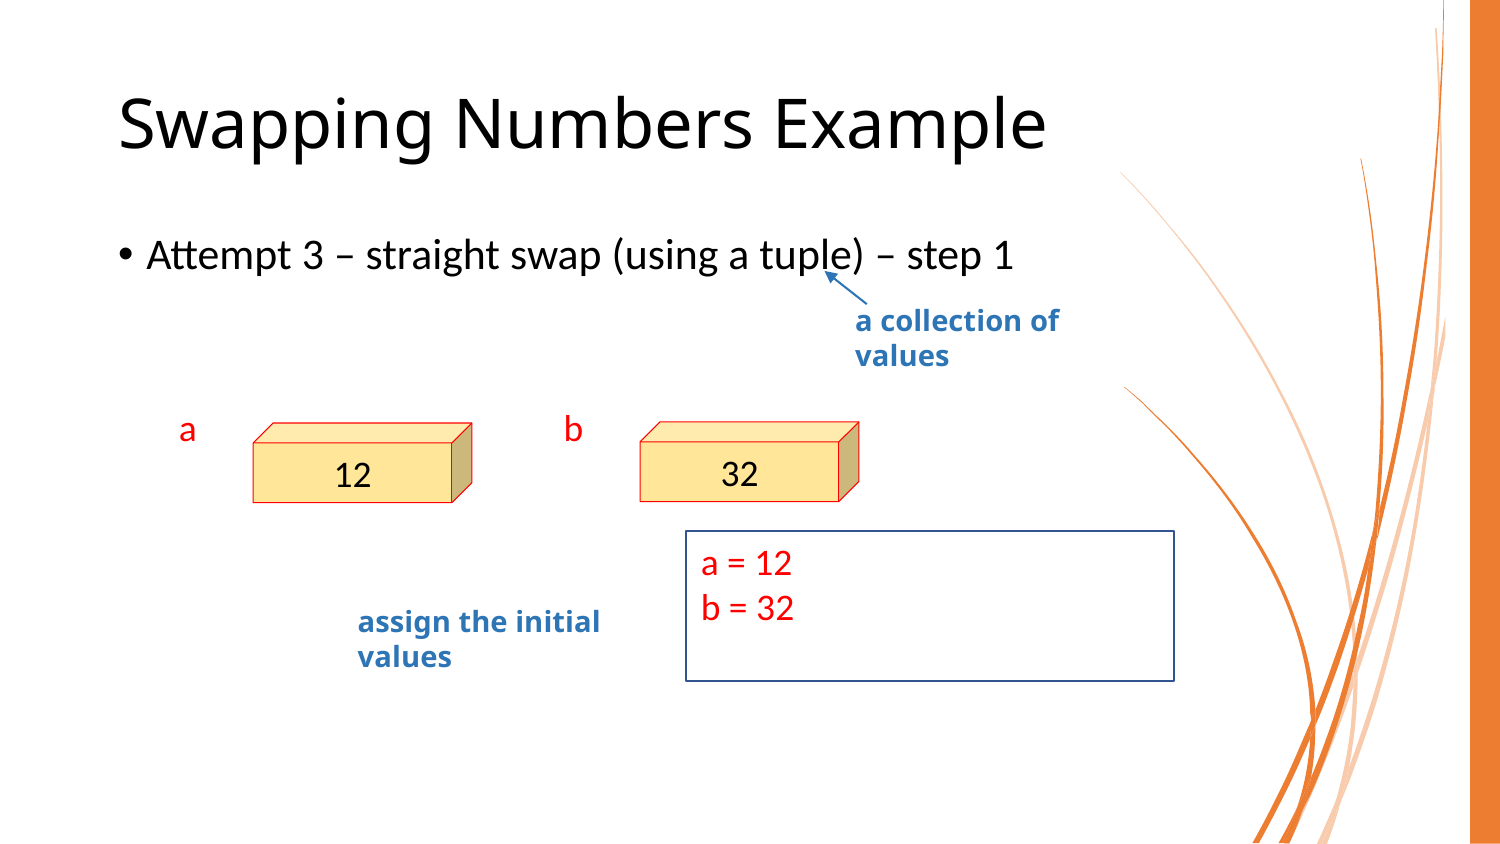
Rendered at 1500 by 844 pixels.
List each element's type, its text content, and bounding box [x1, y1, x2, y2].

text_box 32 [640, 421, 859, 502]
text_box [824, 270, 867, 305]
text_box a collection of values [840, 294, 1174, 380]
text_box a = 12 b = 32 [686, 530, 1174, 681]
text_box 12 [253, 423, 472, 503]
title Swapping Numbers Example [103, 44, 1397, 208]
list Attempt 3 – straight swap (using a tuple) – step 1 [103, 224, 1205, 295]
text_box assign the initial values [342, 595, 677, 681]
text_box b [548, 396, 599, 456]
text_box a [163, 396, 212, 456]
